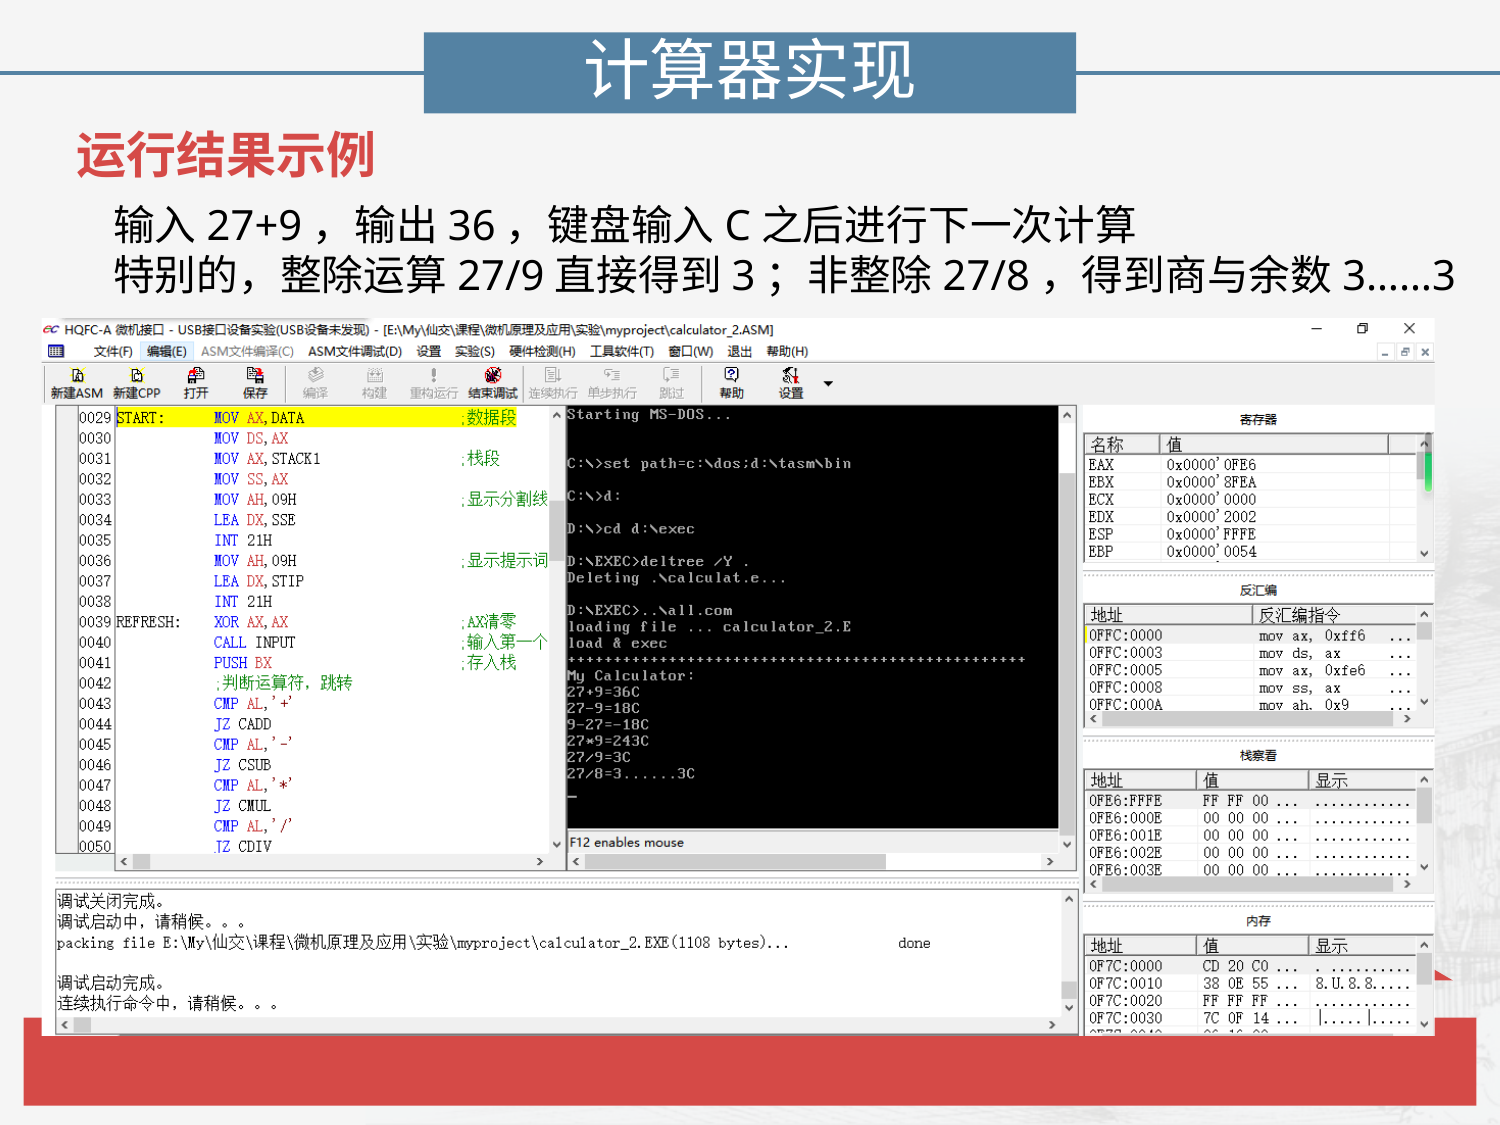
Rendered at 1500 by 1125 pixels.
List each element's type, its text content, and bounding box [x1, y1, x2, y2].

picture [41, 318, 1435, 1036]
text_box 计算器实现 [423, 32, 1077, 114]
text_box 输入27+9，输出36，键盘输入C之后进行下一次计算 特别的，整除运算27/9直接得到3；非整除27/8，得到商与余数3……3 [23, 191, 1500, 307]
text_box 运行结果示例 [62, 116, 392, 191]
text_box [23, 909, 1477, 1106]
